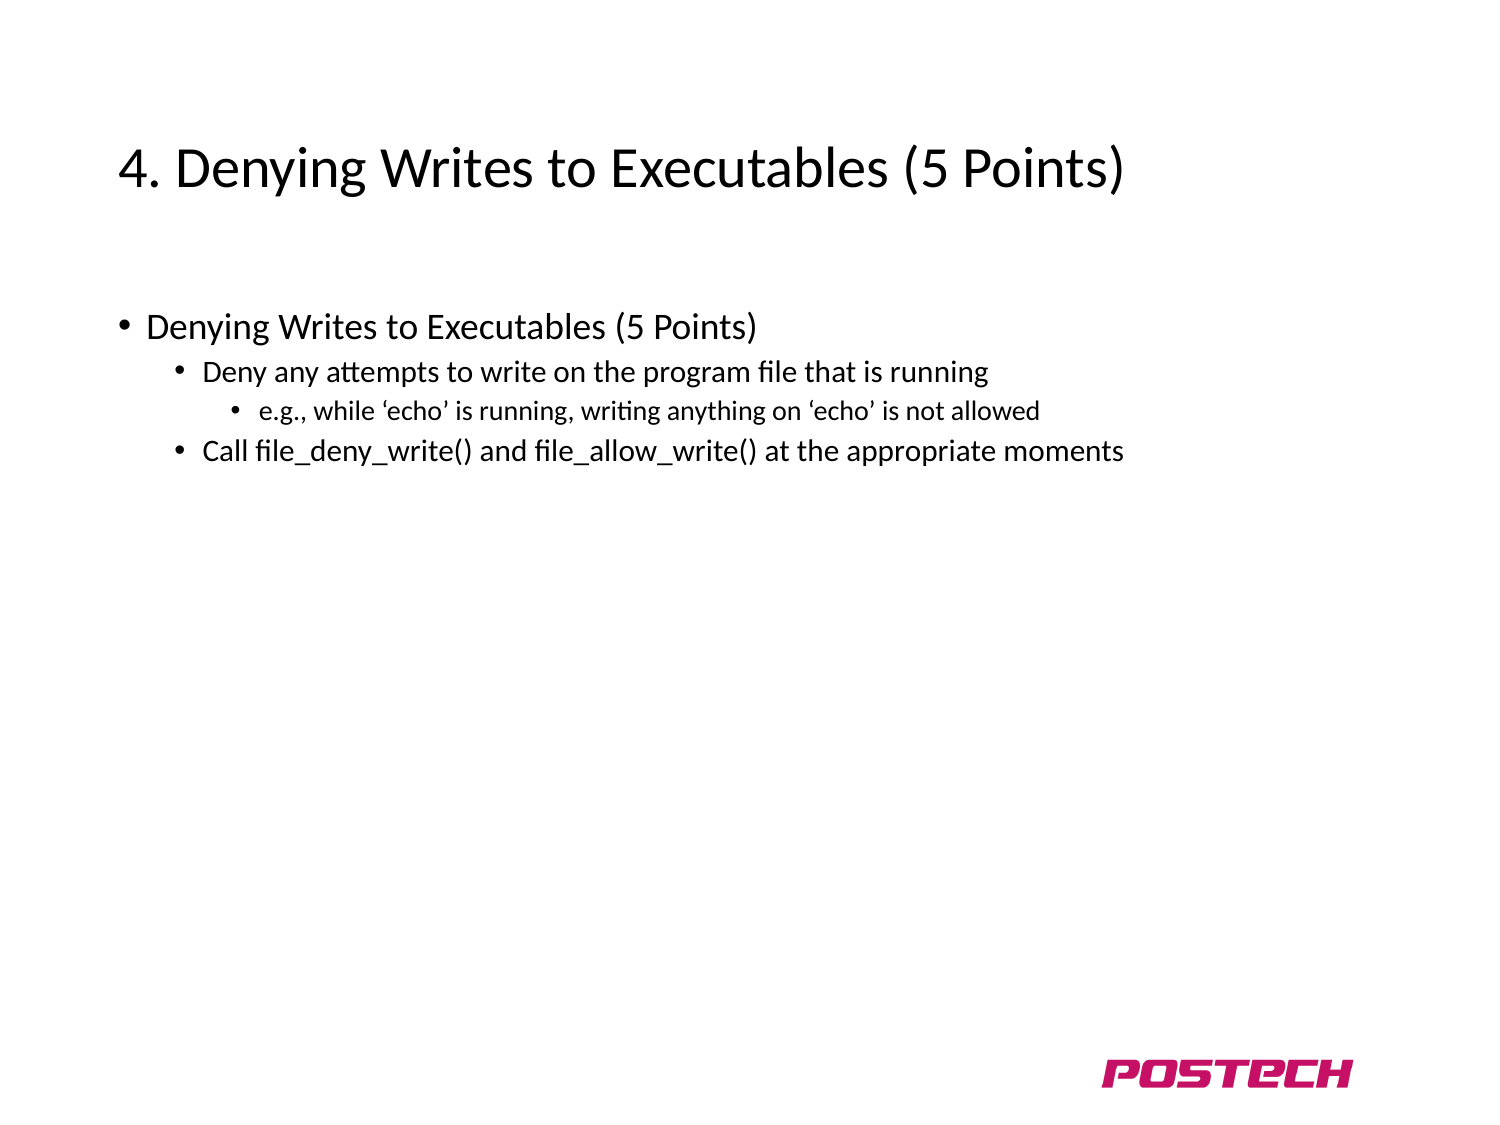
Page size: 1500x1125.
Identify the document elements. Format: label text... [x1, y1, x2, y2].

title 4. Denying Writes to Executables (5 Points) [103, 59, 1397, 278]
picture [1098, 1049, 1358, 1096]
list Denying Writes to Executables (5 Points) Deny any attempts to write on the program file that is running e.g., while ‘echo’ is running, writing anything on ‘echo’ is not allowed Call file_deny_write() and file_allow_write() at the appropriate moments [103, 299, 1397, 1014]
